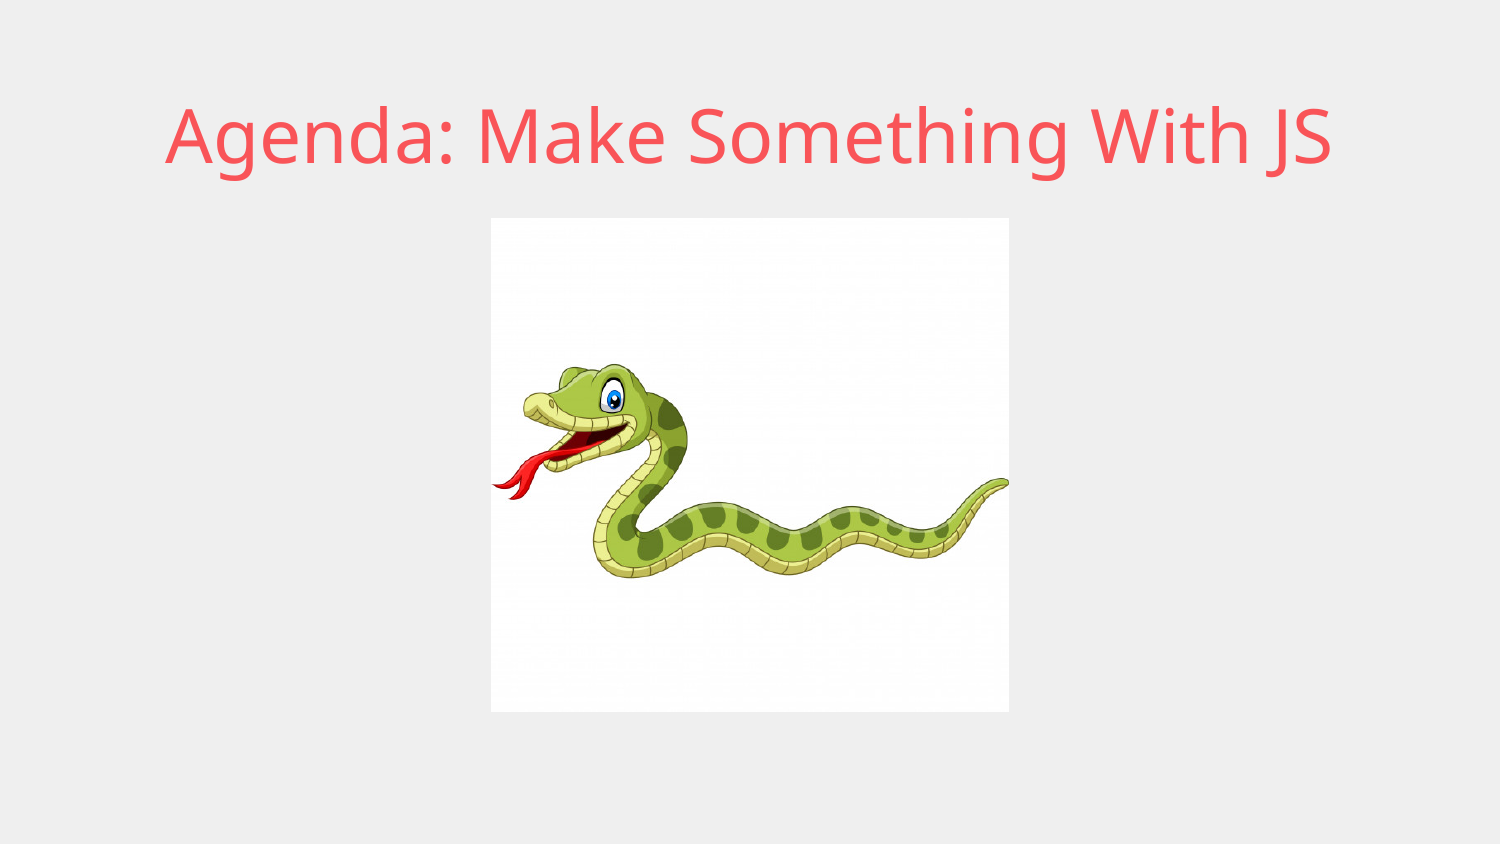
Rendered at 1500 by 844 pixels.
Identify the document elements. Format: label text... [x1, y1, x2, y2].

title Agenda: Make Something With JS [51, 64, 1449, 203]
picture [491, 218, 1009, 712]
